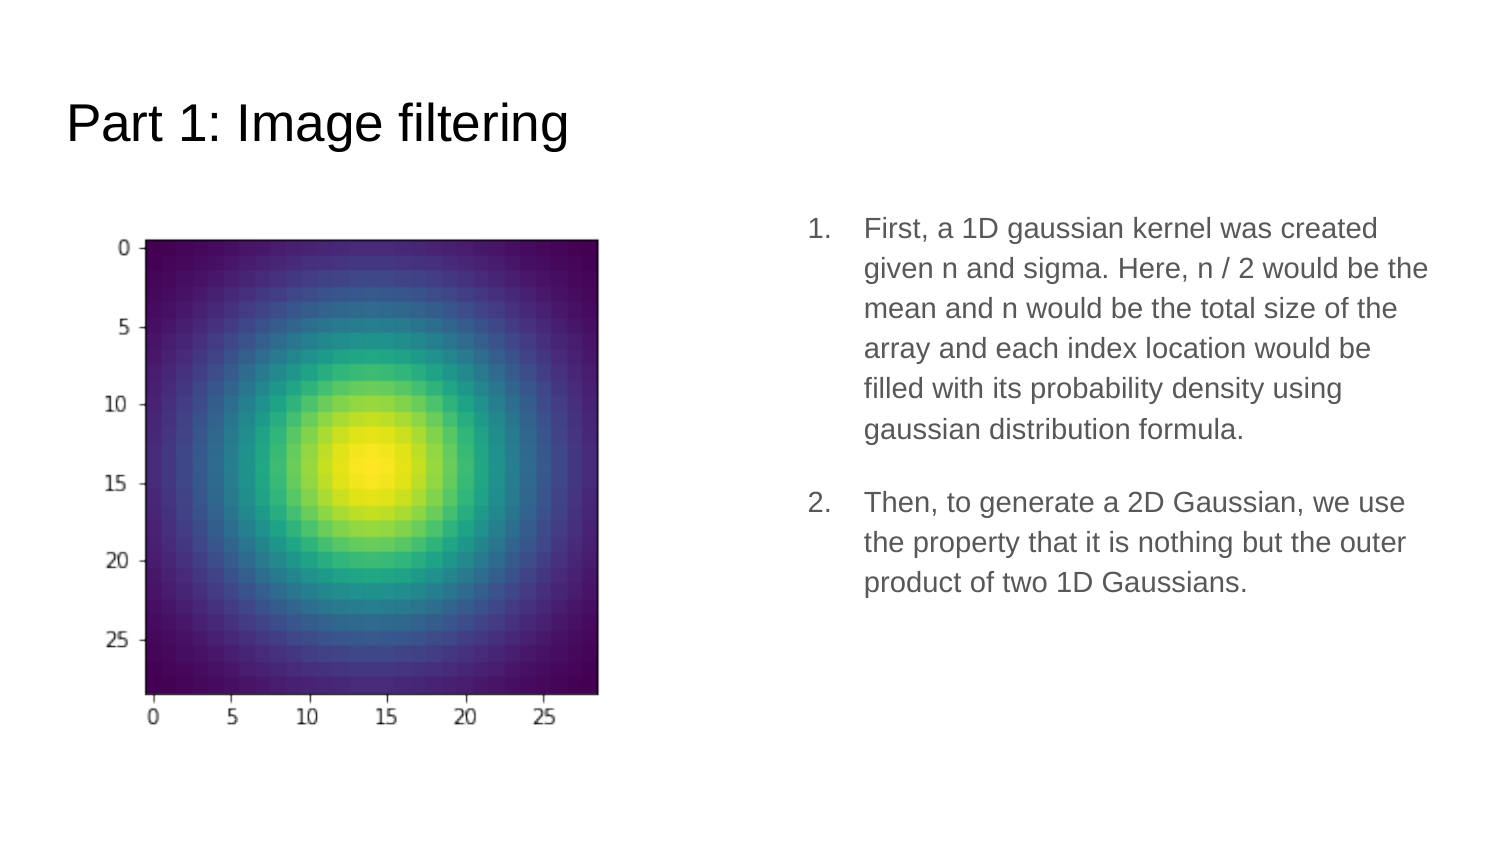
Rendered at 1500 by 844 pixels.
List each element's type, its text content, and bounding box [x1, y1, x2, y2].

picture [88, 224, 613, 744]
title Part 1: Image filtering [50, 72, 1450, 168]
list First, a 1D gaussian kernel was created given n and sigma. Here, n / 2 would be the mean and n would be the total size of the array and each index location would be filled with its probability density using gaussian distribution formula. Then, to generate a 2D Gaussian, we use the property that it is nothing but the outer product of two 1D Gaussians. [792, 188, 1450, 750]
